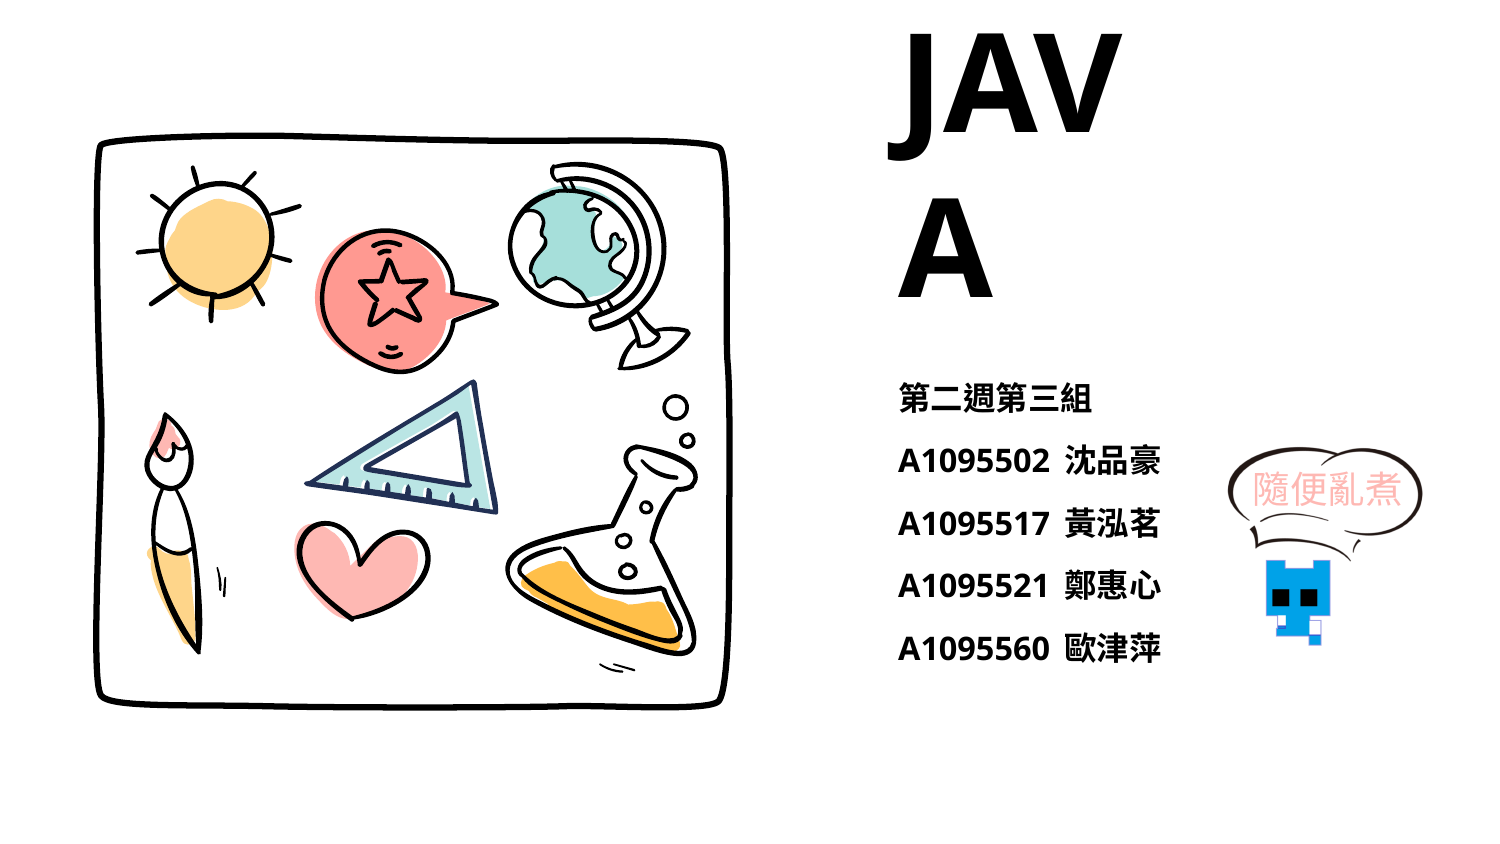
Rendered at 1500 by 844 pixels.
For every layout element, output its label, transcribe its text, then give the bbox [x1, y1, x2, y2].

subtitle 第二週第三組 A1095502 沈品豪 A1095517 黃泓茗 A1095521 鄭惠心 A1095560 歐津萍 [883, 339, 1319, 685]
text_box 隨便亂煮 [1434, 458, 1439, 519]
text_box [60, 135, 732, 709]
picture [1207, 412, 1439, 655]
title JAVA [883, 157, 1196, 339]
